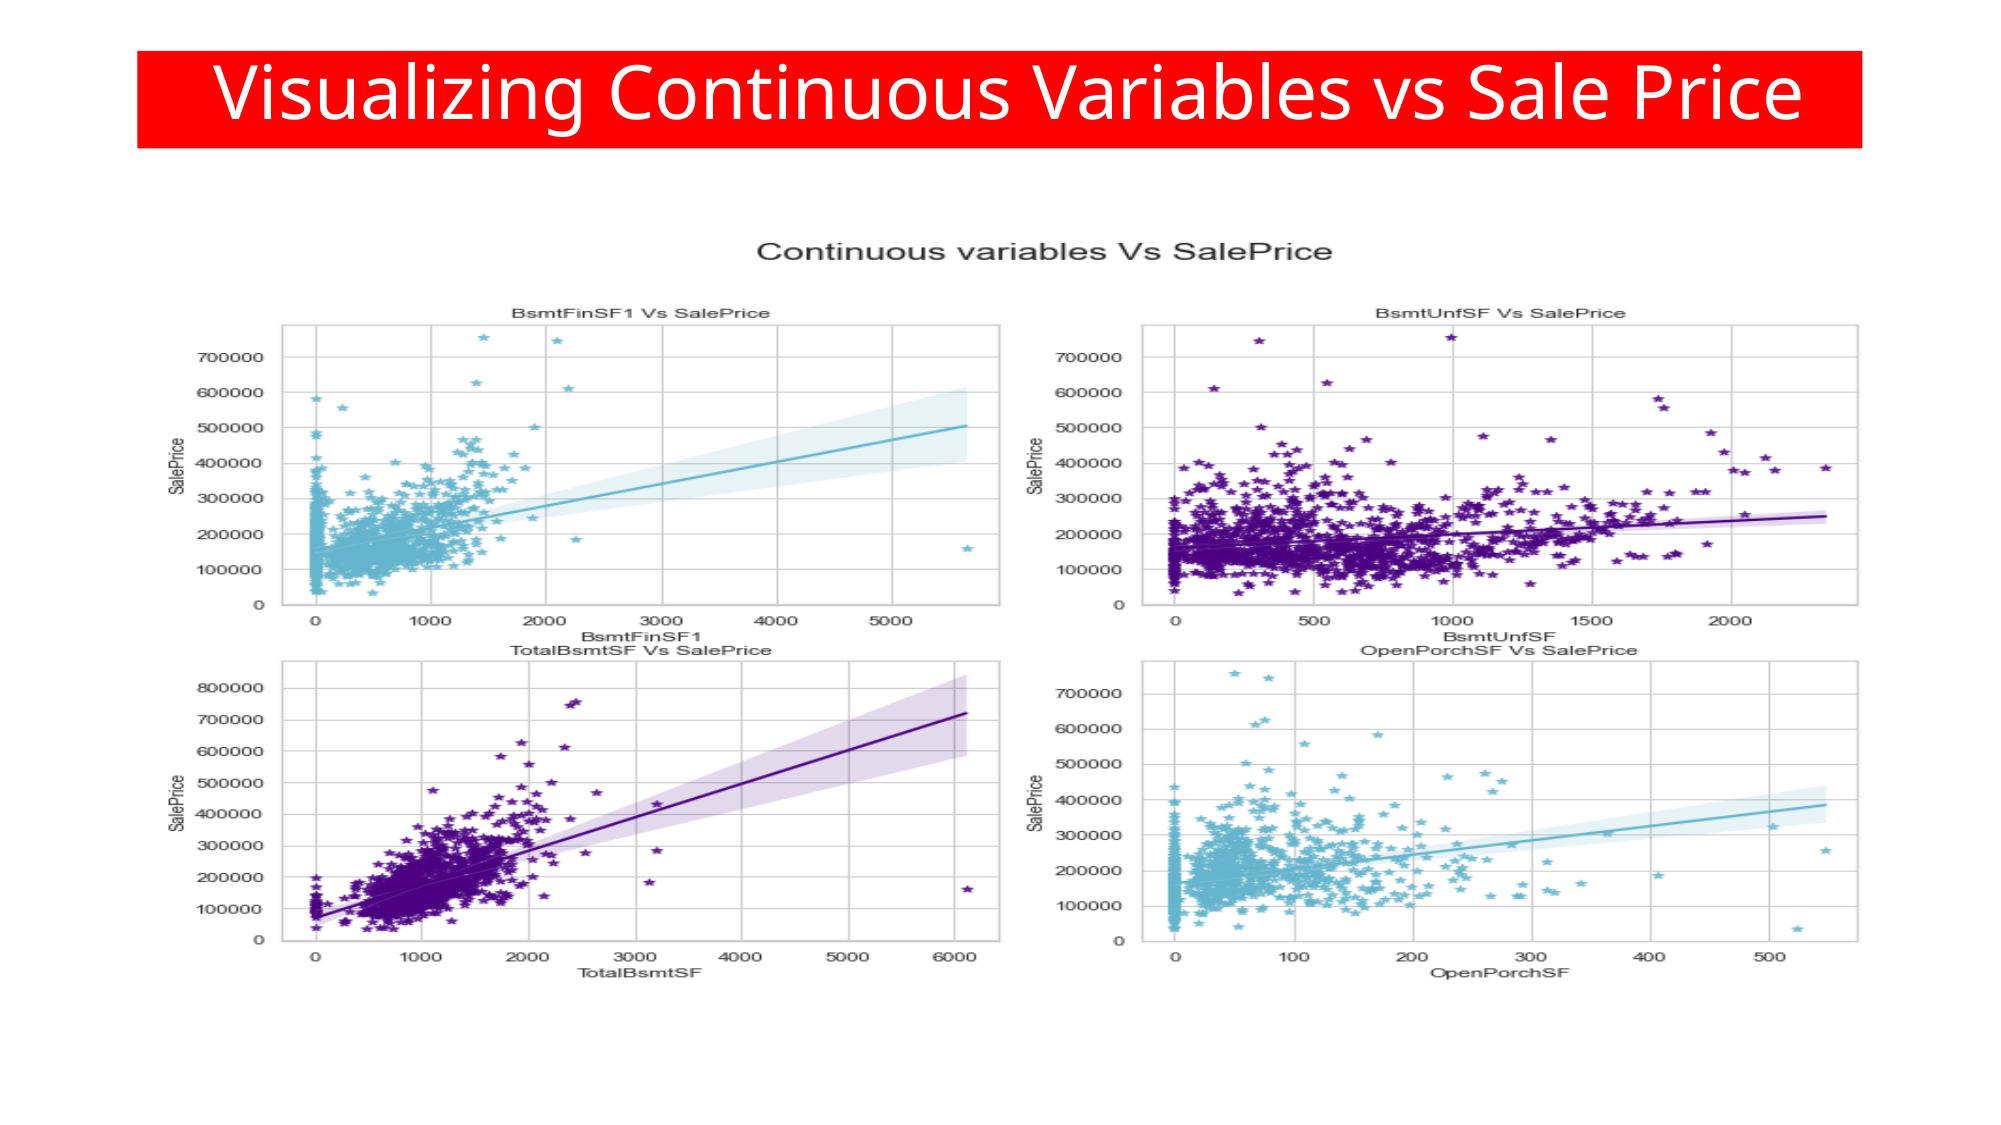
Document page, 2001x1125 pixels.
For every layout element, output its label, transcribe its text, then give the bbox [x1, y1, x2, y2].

title Visualizing Continuous Variables vs Sale Price [137, 50, 1863, 149]
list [137, 235, 1863, 1000]
